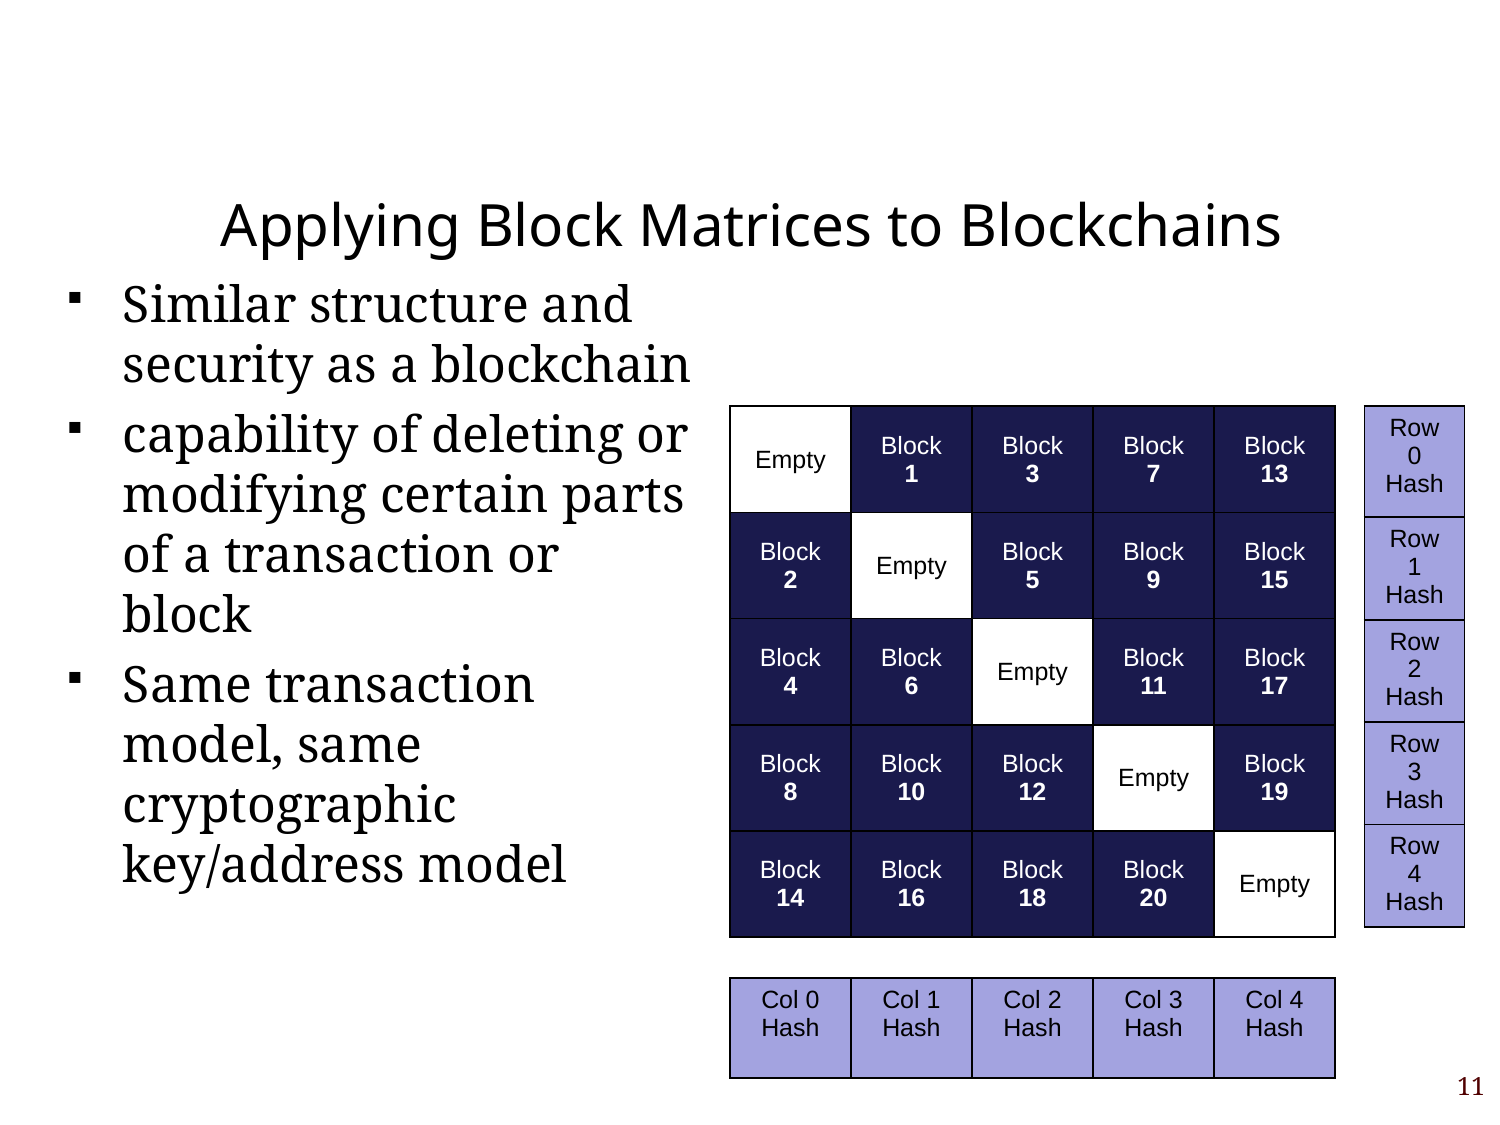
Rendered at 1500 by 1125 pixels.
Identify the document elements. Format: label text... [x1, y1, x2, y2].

table_cell Block 15 [1215, 513, 1334, 618]
table_cell Block 12 [973, 726, 1092, 830]
table_cell Empty [1094, 726, 1213, 830]
table_cell Block 19 [1215, 726, 1334, 830]
table_cell Block 8 [731, 726, 850, 830]
list Similar structure and security as a blockchain capability of deleting or modifying certain parts of a transaction or block Same transaction model, same cryptographic key/address model [51, 265, 713, 1066]
table_header Col 3 Hash [1094, 979, 1213, 1077]
table_cell Block 4 [731, 619, 850, 724]
table_header Col 0 Hash [731, 979, 850, 1077]
table_cell Row 4 Hash [1365, 825, 1464, 926]
table_cell Block 6 [852, 619, 971, 724]
title Applying Block Matrices to Blockchains [112, 116, 1391, 266]
table_cell Empty [1215, 832, 1334, 936]
table_header Row 0 Hash [1365, 407, 1464, 516]
table_header Empty [731, 407, 850, 512]
table_cell Block 10 [852, 726, 971, 830]
table_header Block 3 [973, 407, 1092, 512]
table_header Col 2 Hash [973, 979, 1092, 1077]
table_cell Block 17 [1215, 619, 1334, 724]
table_cell Row 1 Hash [1365, 518, 1464, 619]
table_cell Empty [973, 619, 1092, 724]
table_header Block 1 [852, 407, 971, 512]
table_cell Block 2 [731, 513, 850, 618]
table_cell Block 5 [973, 513, 1092, 618]
table_cell Block 20 [1094, 832, 1213, 936]
table_cell Block 14 [731, 832, 850, 936]
table_header Block 13 [1215, 407, 1334, 512]
table_cell Block 11 [1094, 619, 1213, 724]
table_cell Empty [852, 513, 971, 618]
table_cell Block 16 [852, 832, 971, 936]
table_cell Row 3 Hash [1365, 723, 1464, 824]
table_header Col 1 Hash [852, 979, 971, 1077]
table_cell Block 9 [1094, 513, 1213, 618]
table_header Block 7 [1094, 407, 1213, 512]
table_cell Block 18 [973, 832, 1092, 936]
table_cell Row 2 Hash [1365, 621, 1464, 721]
slide_number 11 [1181, 1061, 1500, 1109]
table_header Col 4 Hash [1215, 979, 1334, 1077]
